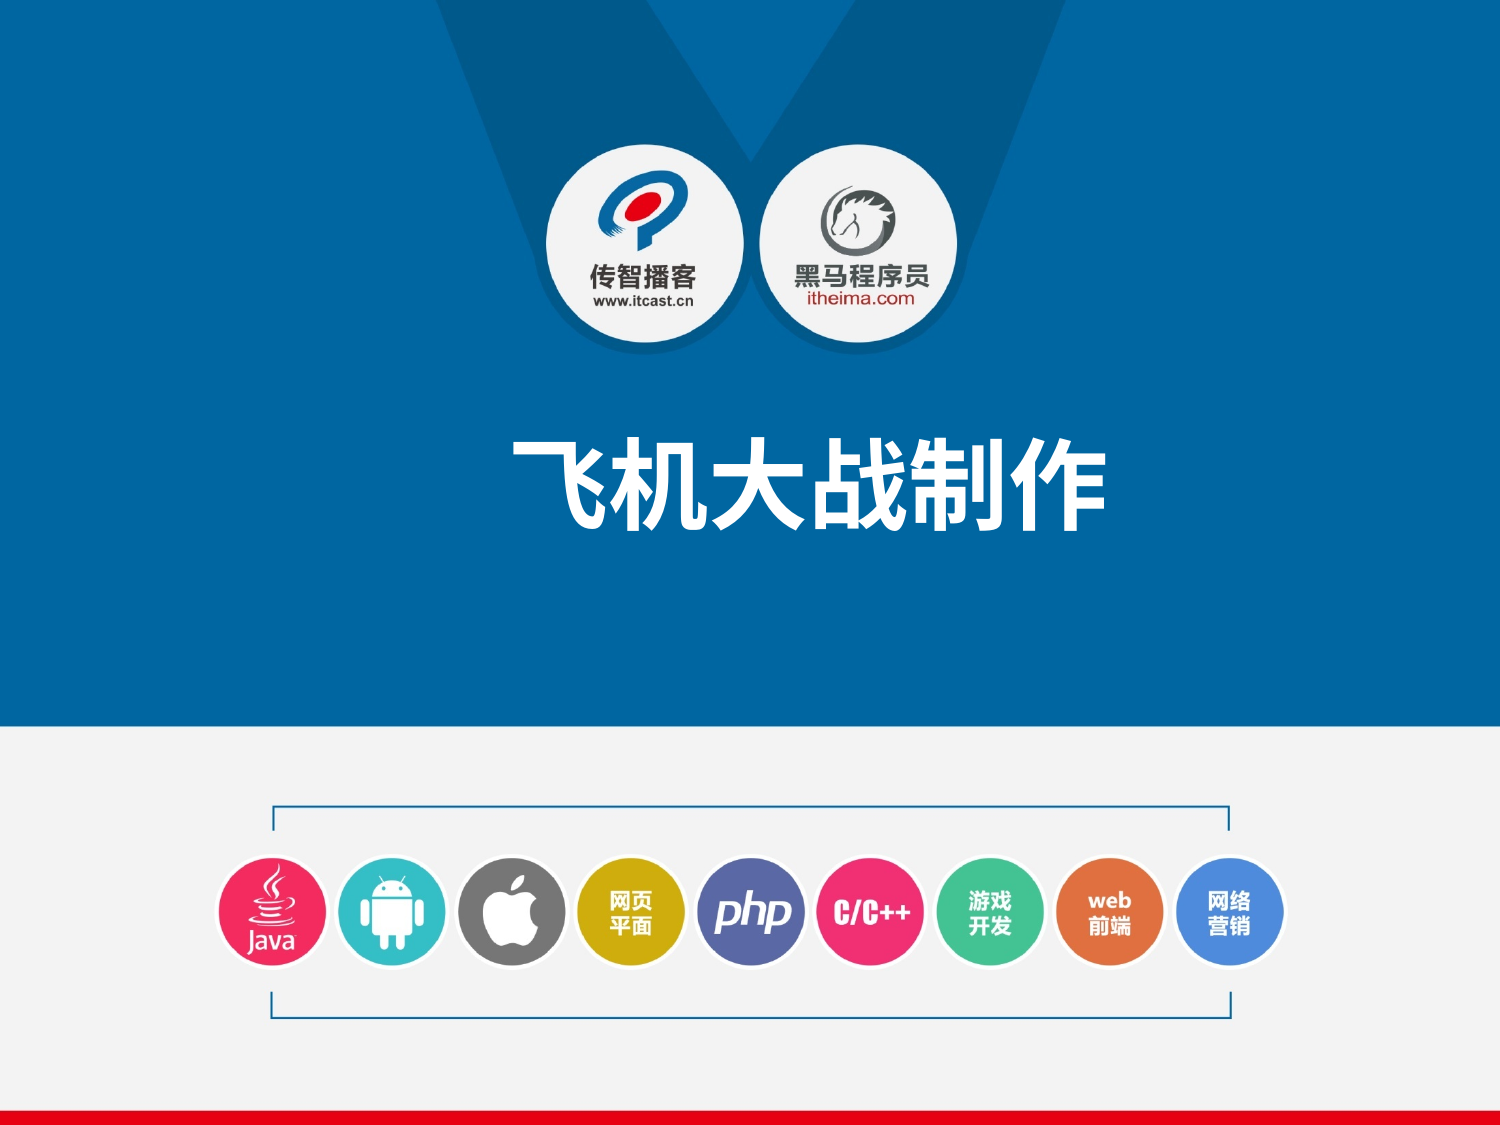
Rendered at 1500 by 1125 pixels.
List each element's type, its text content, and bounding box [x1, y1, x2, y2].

picture [0, 0, 1500, 1125]
text_box 飞机大战制作 [493, 415, 1123, 551]
